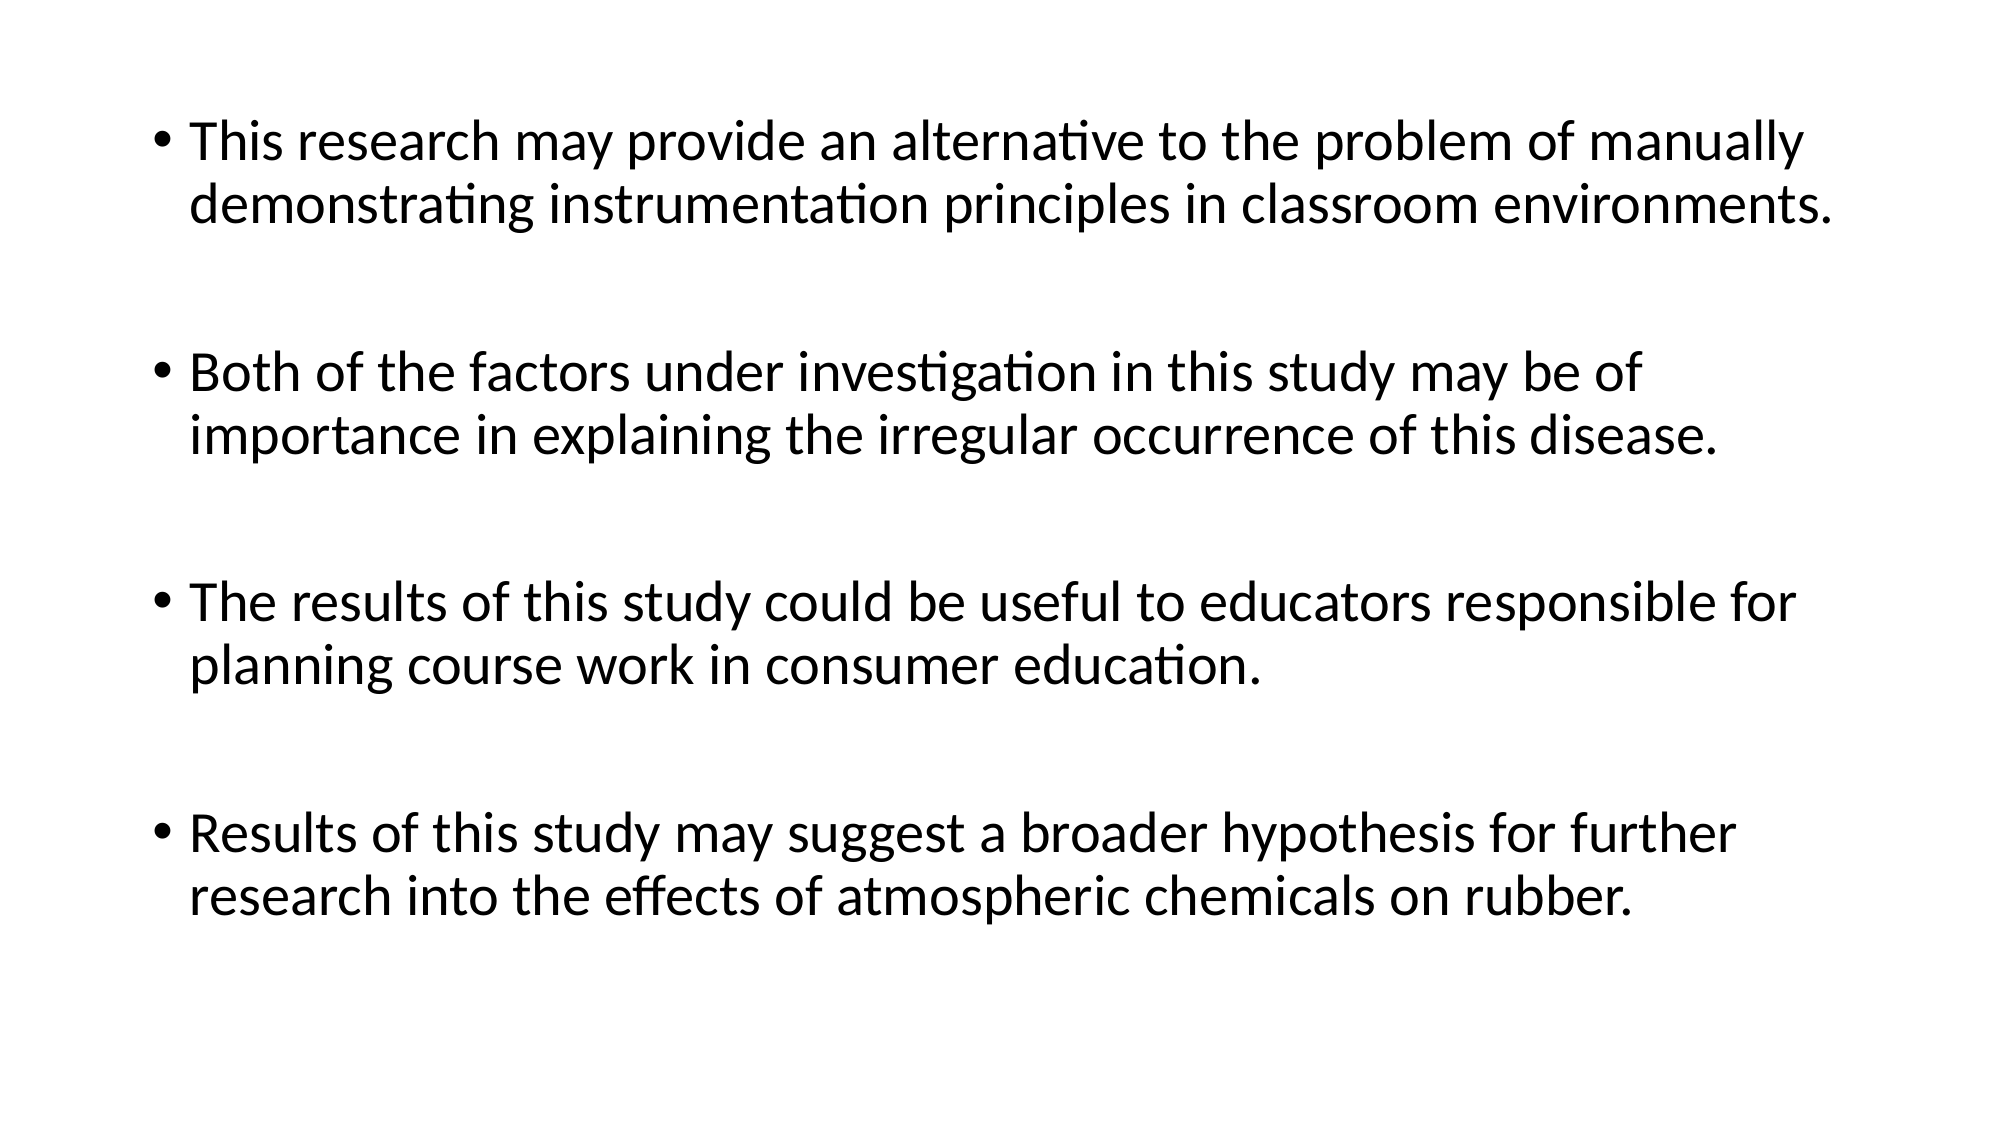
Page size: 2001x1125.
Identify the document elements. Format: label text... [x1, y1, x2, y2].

list This research may provide an alternative to the problem of manually demonstrating instrumentation principles in classroom environments. Both of the factors under investigation in this study may be of importance in explaining the irregular occurrence of this disease. The results of this study could be useful to educators responsible for planning course work in consumer education. Results of this study may suggest a broader hypothesis for further research into the effects of atmospheric chemicals on rubber. [137, 102, 1863, 1014]
